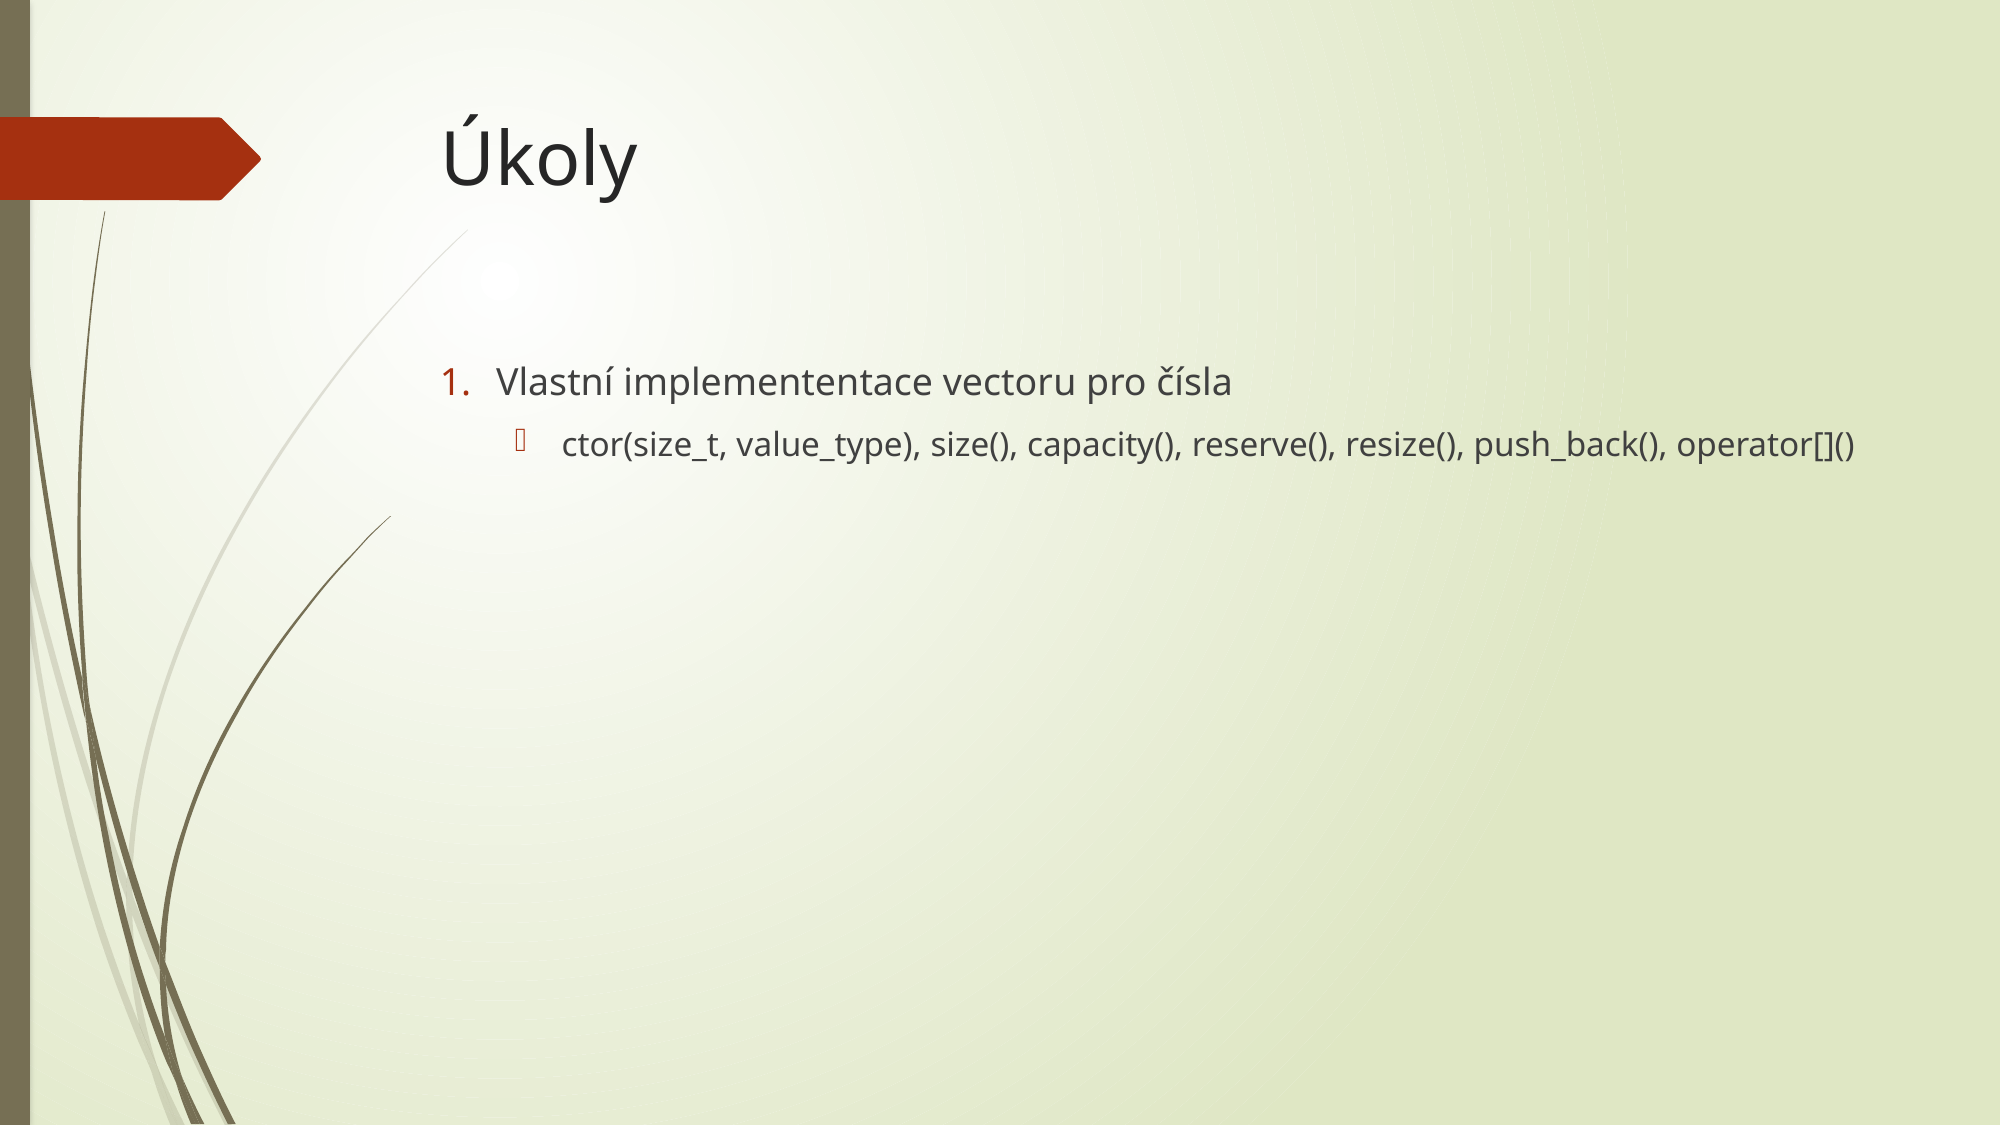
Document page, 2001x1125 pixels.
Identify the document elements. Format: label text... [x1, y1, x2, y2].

list Vlastní implemententace vectoru pro čísla ctor(size_t, value_type), size(), capacity(), reserve(), resize(), push_back(), operator[]() [424, 350, 1888, 970]
title Úkoly [425, 102, 1888, 313]
